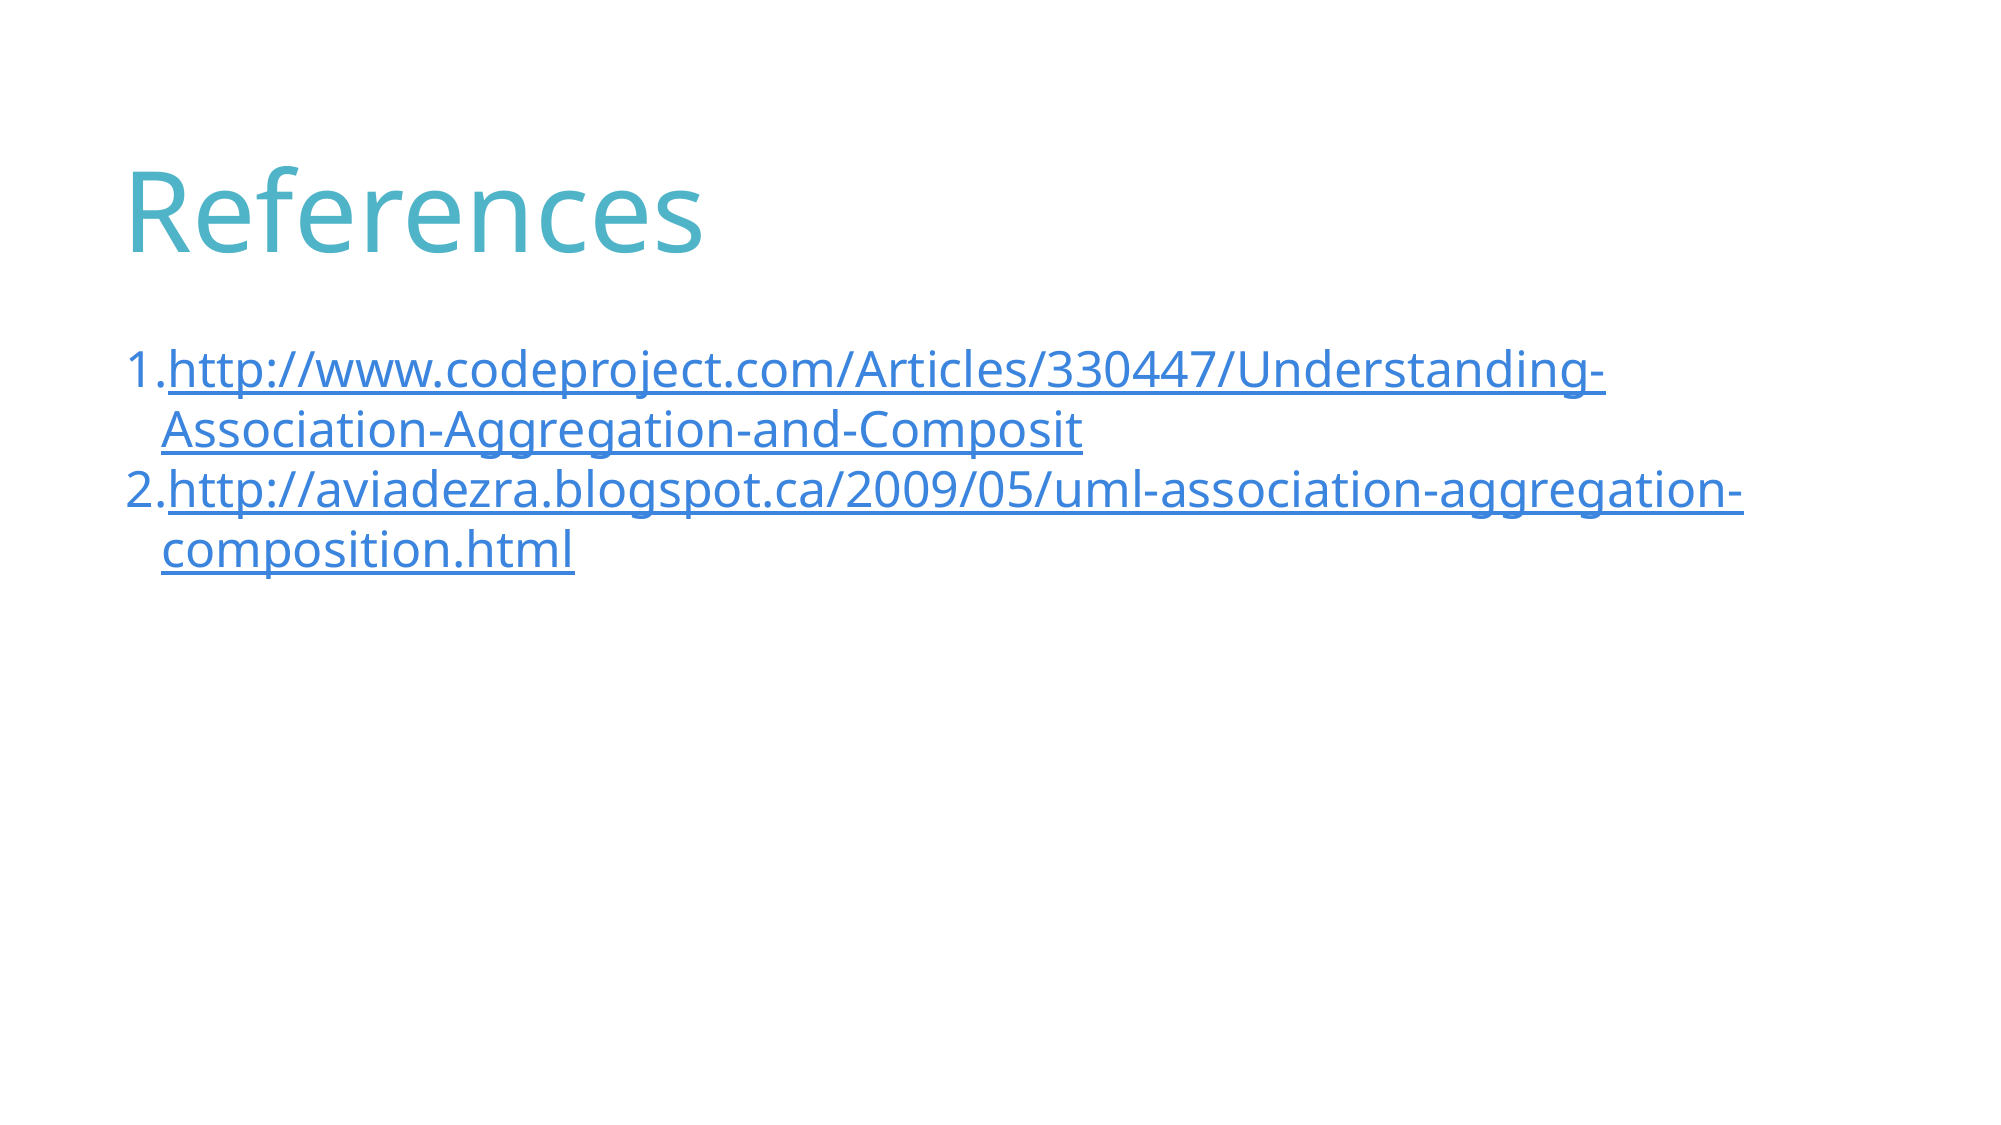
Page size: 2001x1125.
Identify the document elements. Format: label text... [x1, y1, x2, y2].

text_box http://www.codeproject.com/Articles/330447/Understanding-Association-Aggregation-and-Composit http://aviadezra.blogspot.ca/2009/05/uml-association-aggregation-composition.html [111, 329, 1875, 948]
text_box References [107, 81, 1875, 354]
